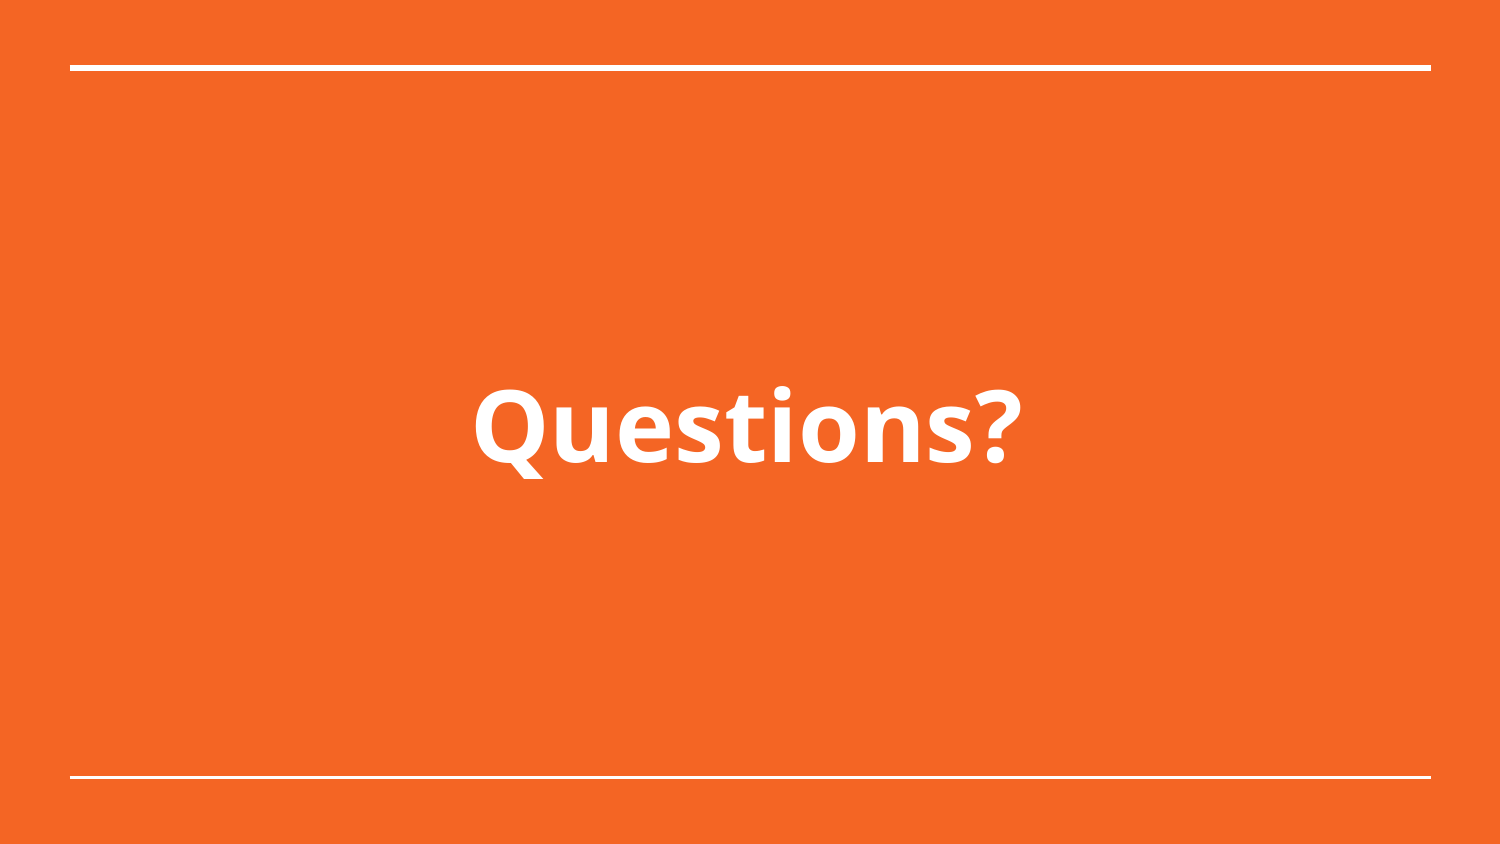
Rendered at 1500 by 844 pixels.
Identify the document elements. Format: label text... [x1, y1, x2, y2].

title Questions? [66, 296, 1428, 550]
